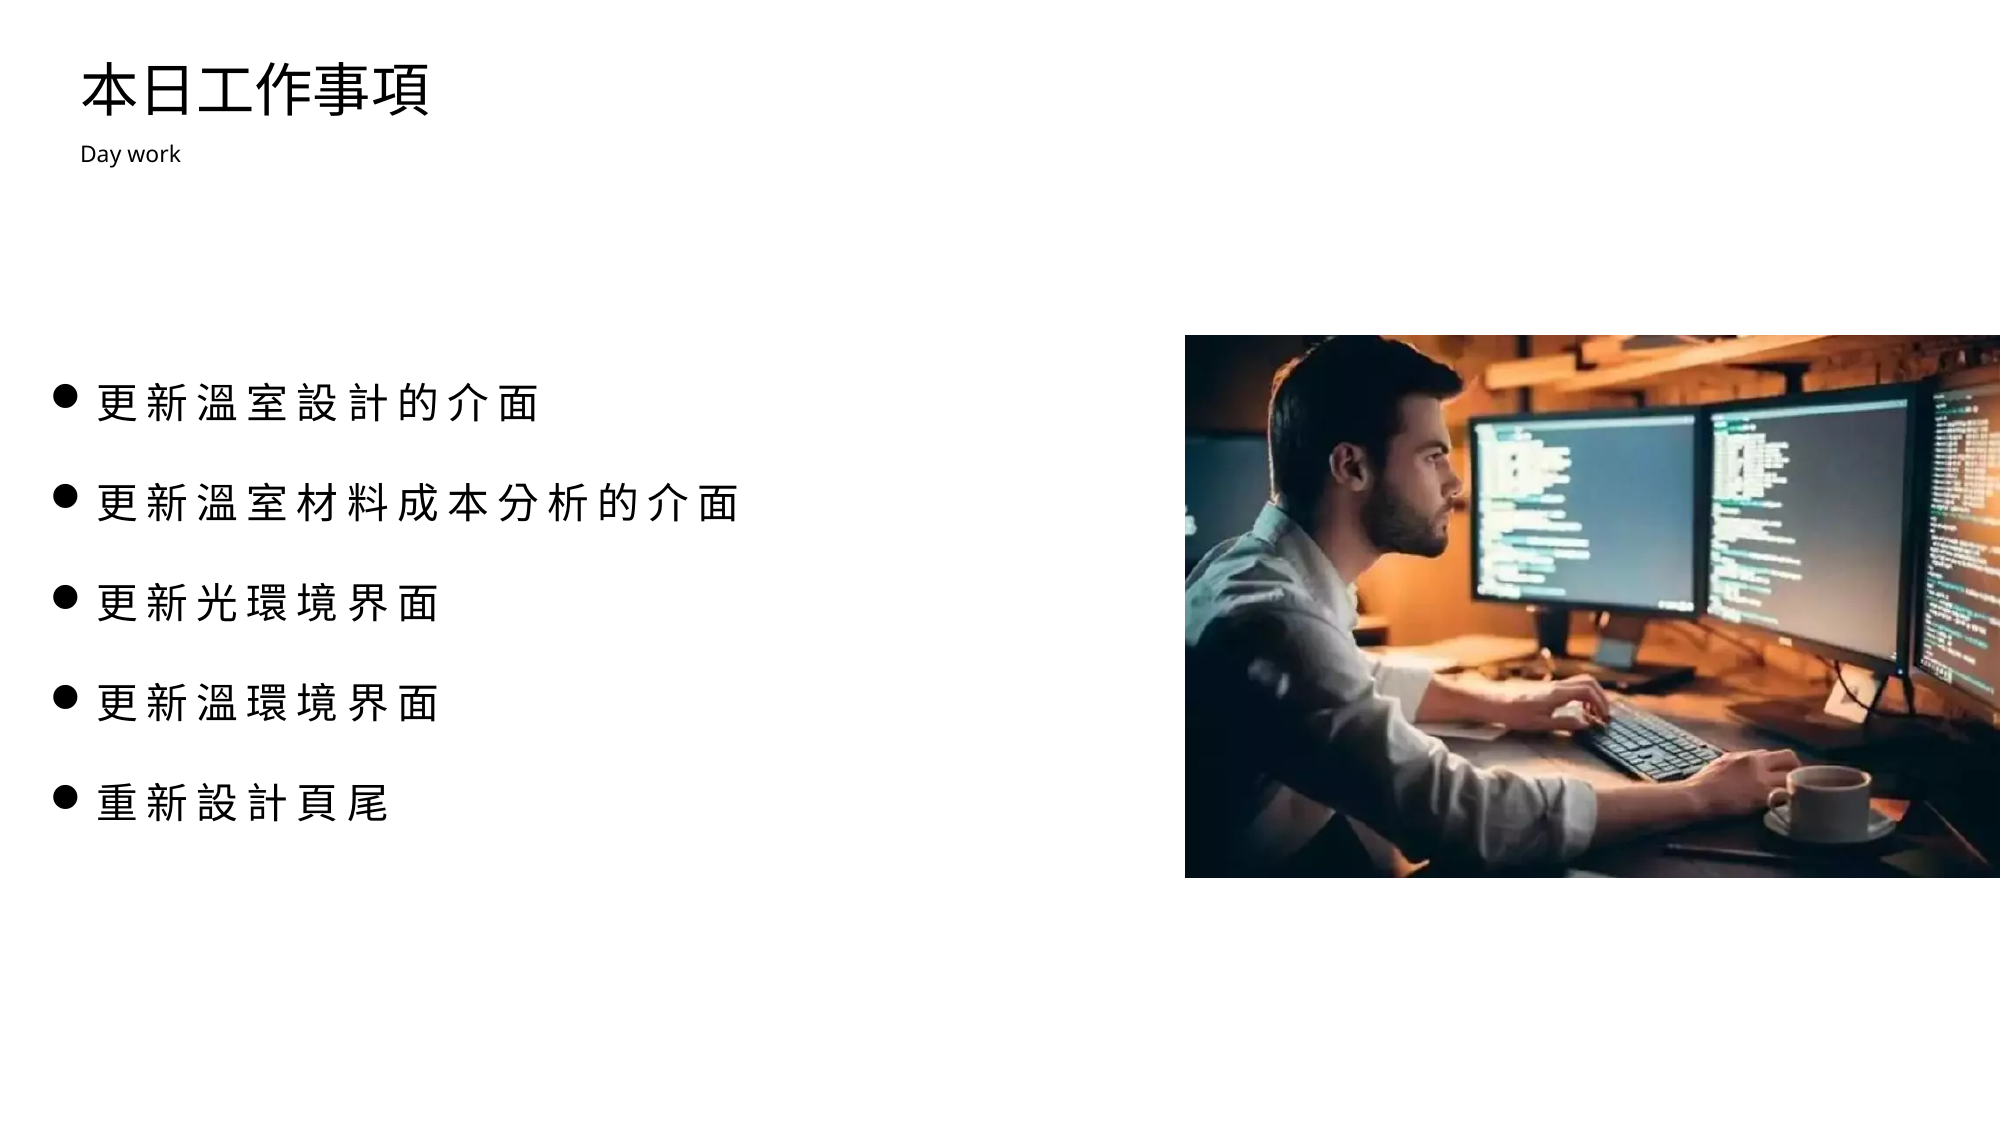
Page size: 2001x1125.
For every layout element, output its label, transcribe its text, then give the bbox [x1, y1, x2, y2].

picture [1185, 335, 2000, 878]
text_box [65, 45, 620, 175]
text_box 更新溫室設計的介面 更新溫室材料成本分析的介面 更新光環境界面 更新溫環境界面 重新設計頁尾 [35, 369, 1098, 835]
